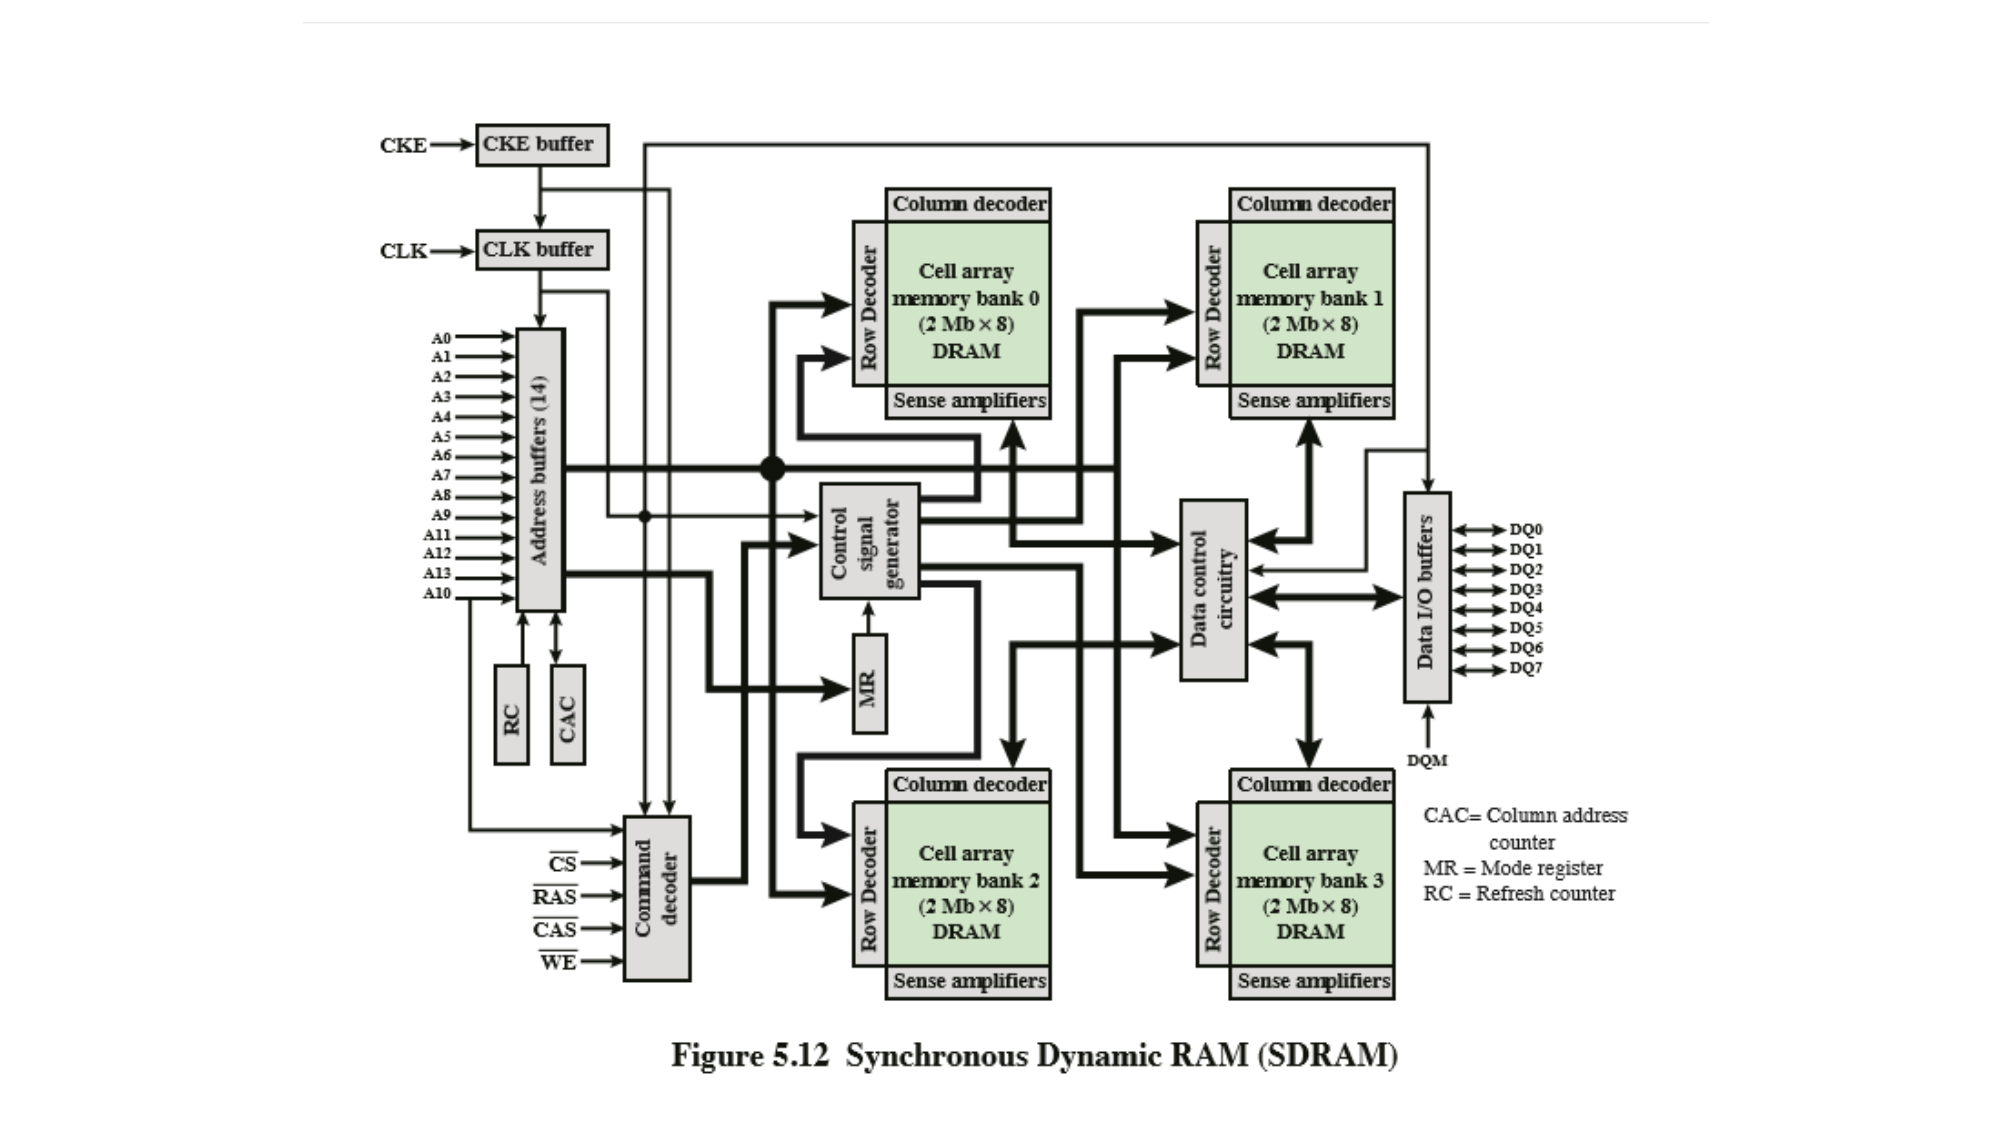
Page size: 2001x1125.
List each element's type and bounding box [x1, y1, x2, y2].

picture [303, 22, 1709, 1112]
